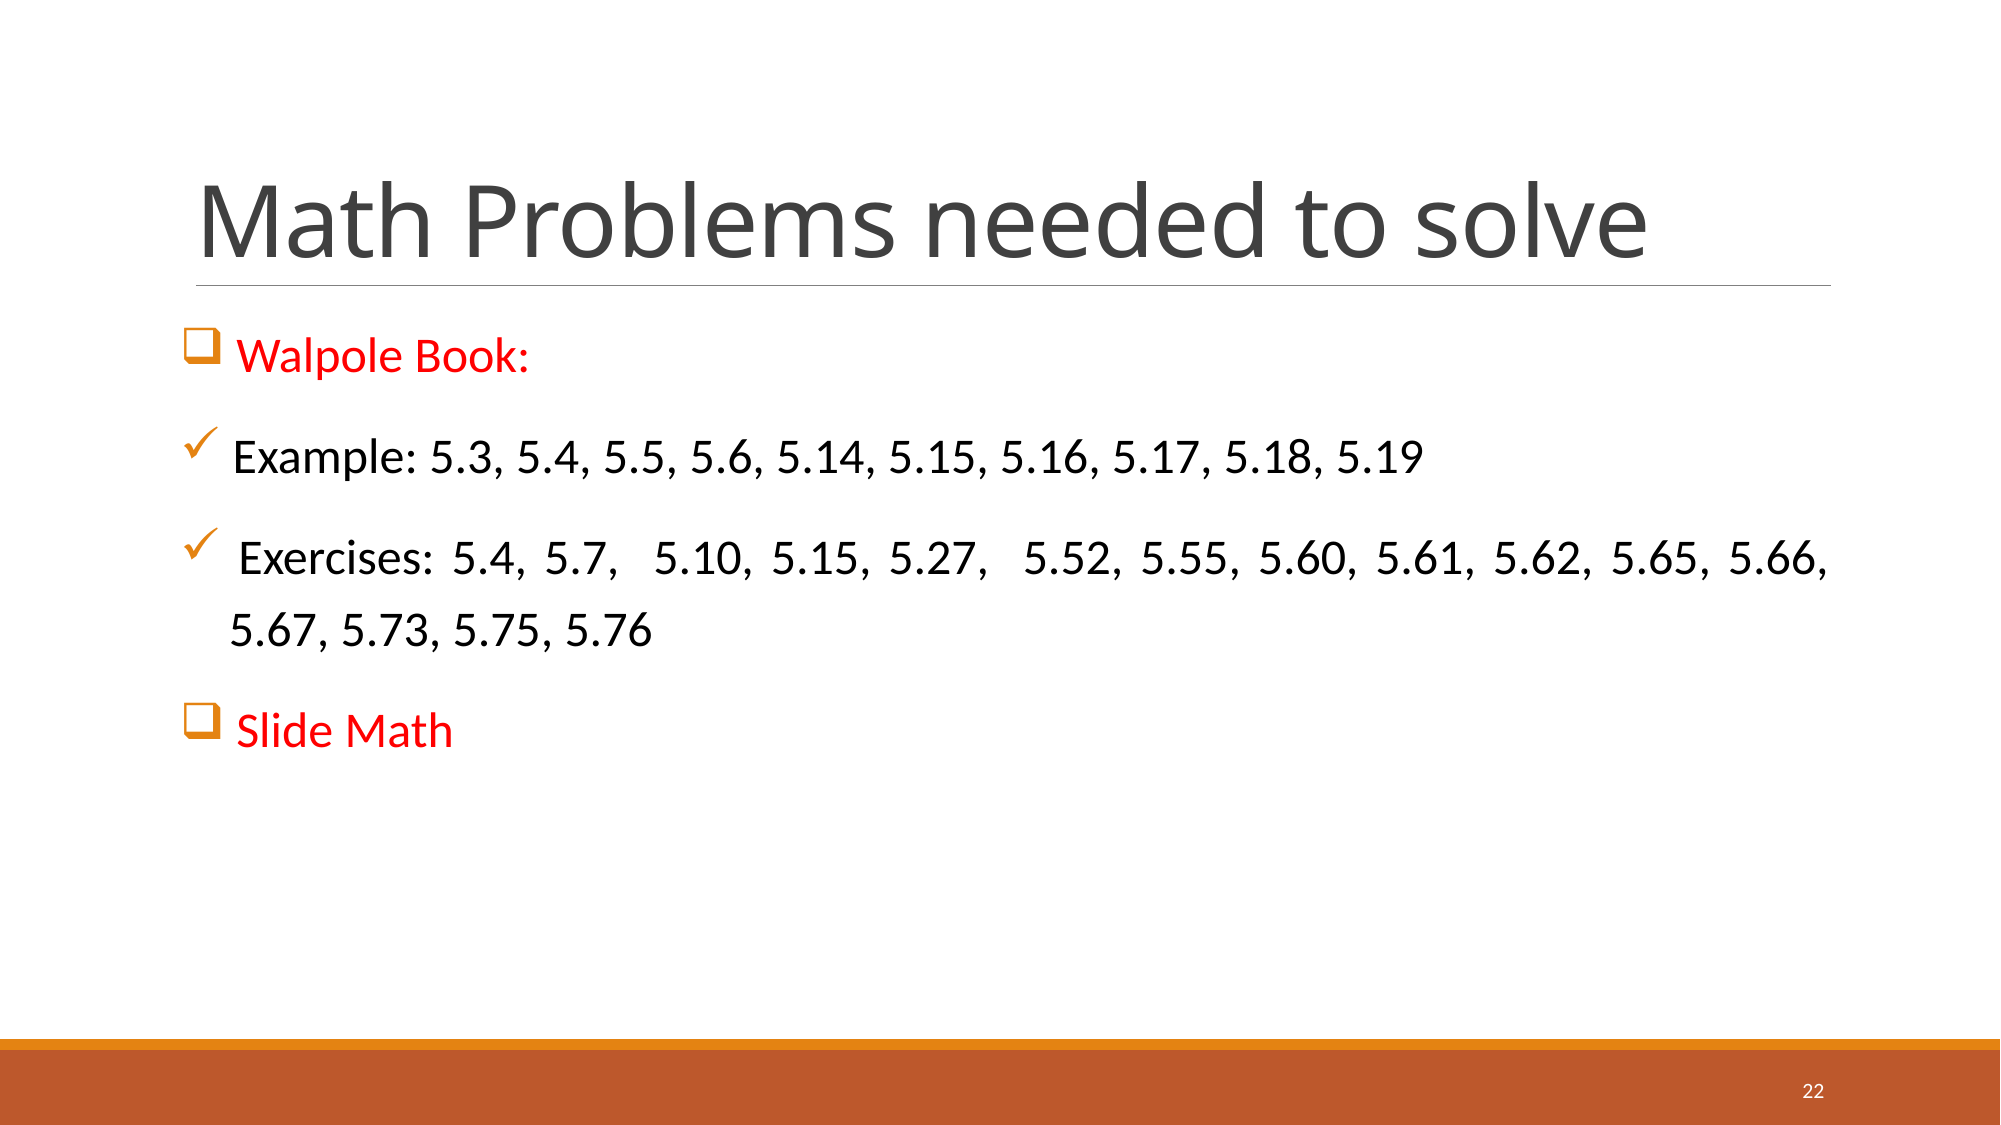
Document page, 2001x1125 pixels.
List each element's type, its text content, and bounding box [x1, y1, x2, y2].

list Walpole Book: Example: 5.3, 5.4, 5.5, 5.6, 5.14, 5.15, 5.16, 5.17, 5.18, 5.19 Exercises: 5.4, 5.7, 5.10, 5.15, 5.27, 5.52, 5.55, 5.60, 5.61, 5.62, 5.65, 5.66, 5.67, 5.73, 5.75, 5.76 Slide Math [180, 302, 1830, 1030]
title Math Problems needed to solve [180, 47, 1830, 285]
slide_number 22 [1624, 1059, 1840, 1120]
